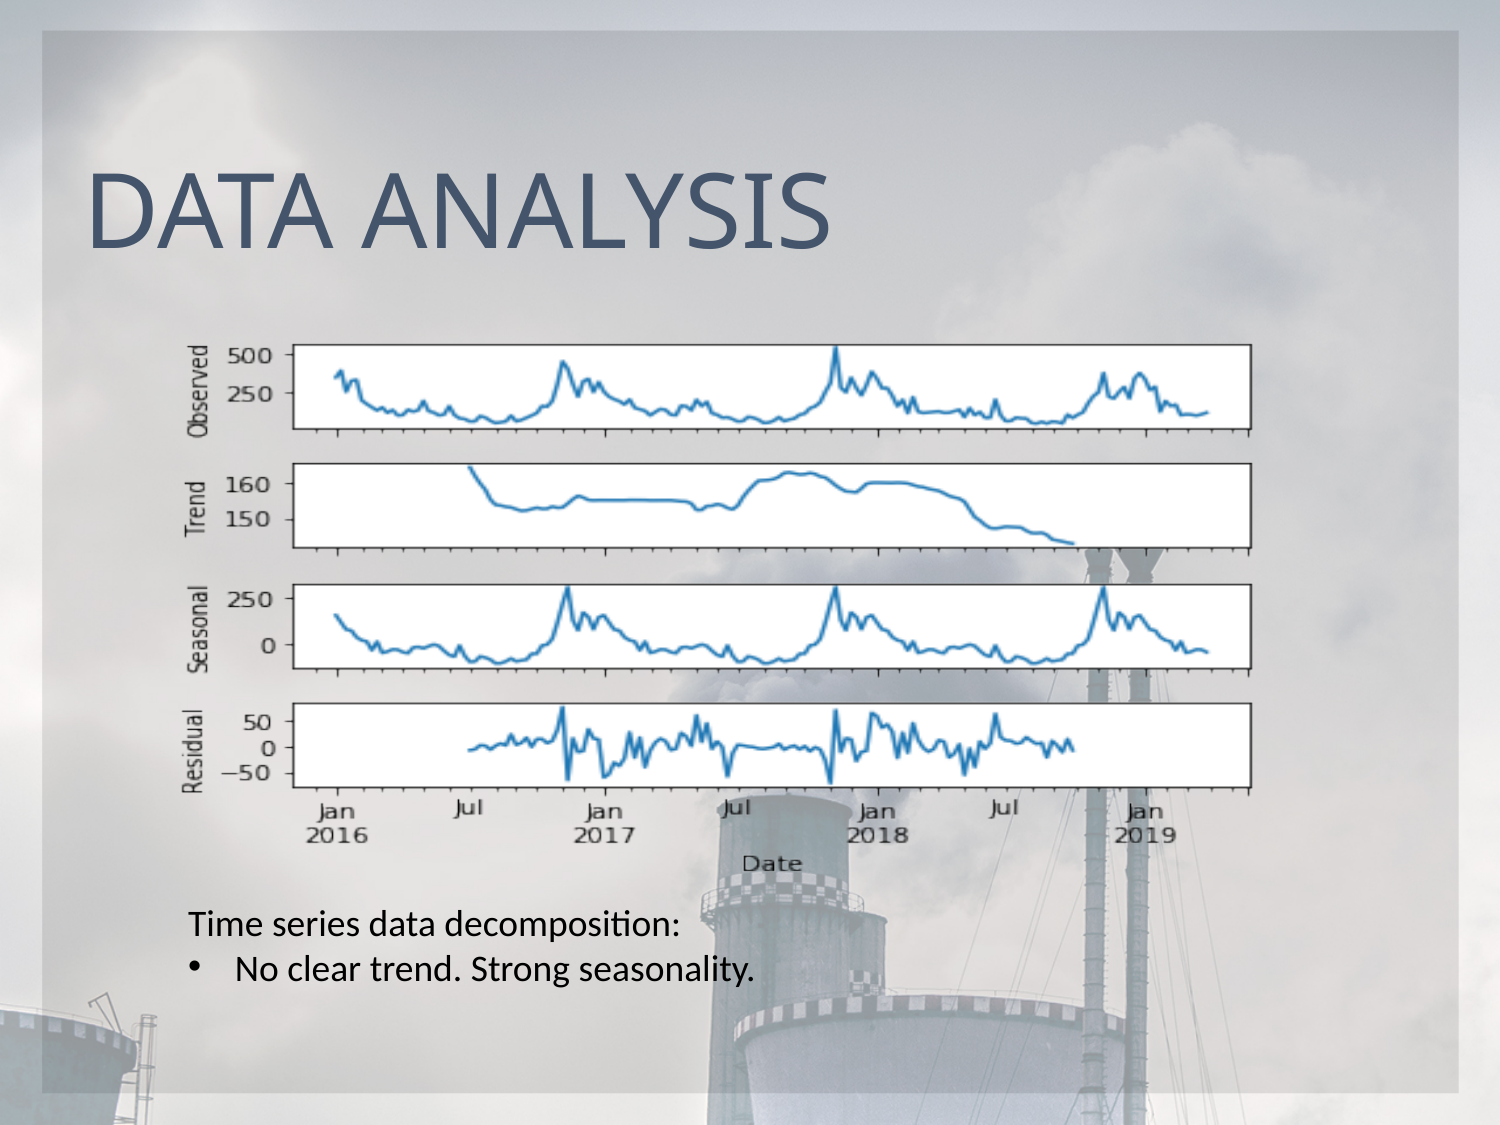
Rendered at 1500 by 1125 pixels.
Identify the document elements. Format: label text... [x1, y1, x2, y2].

text_box DATA ANALYSIS [69, 137, 1432, 325]
text_box Time series data decomposition: No clear trend. Strong seasonality. [173, 891, 1336, 996]
picture [0, 0, 1500, 1125]
